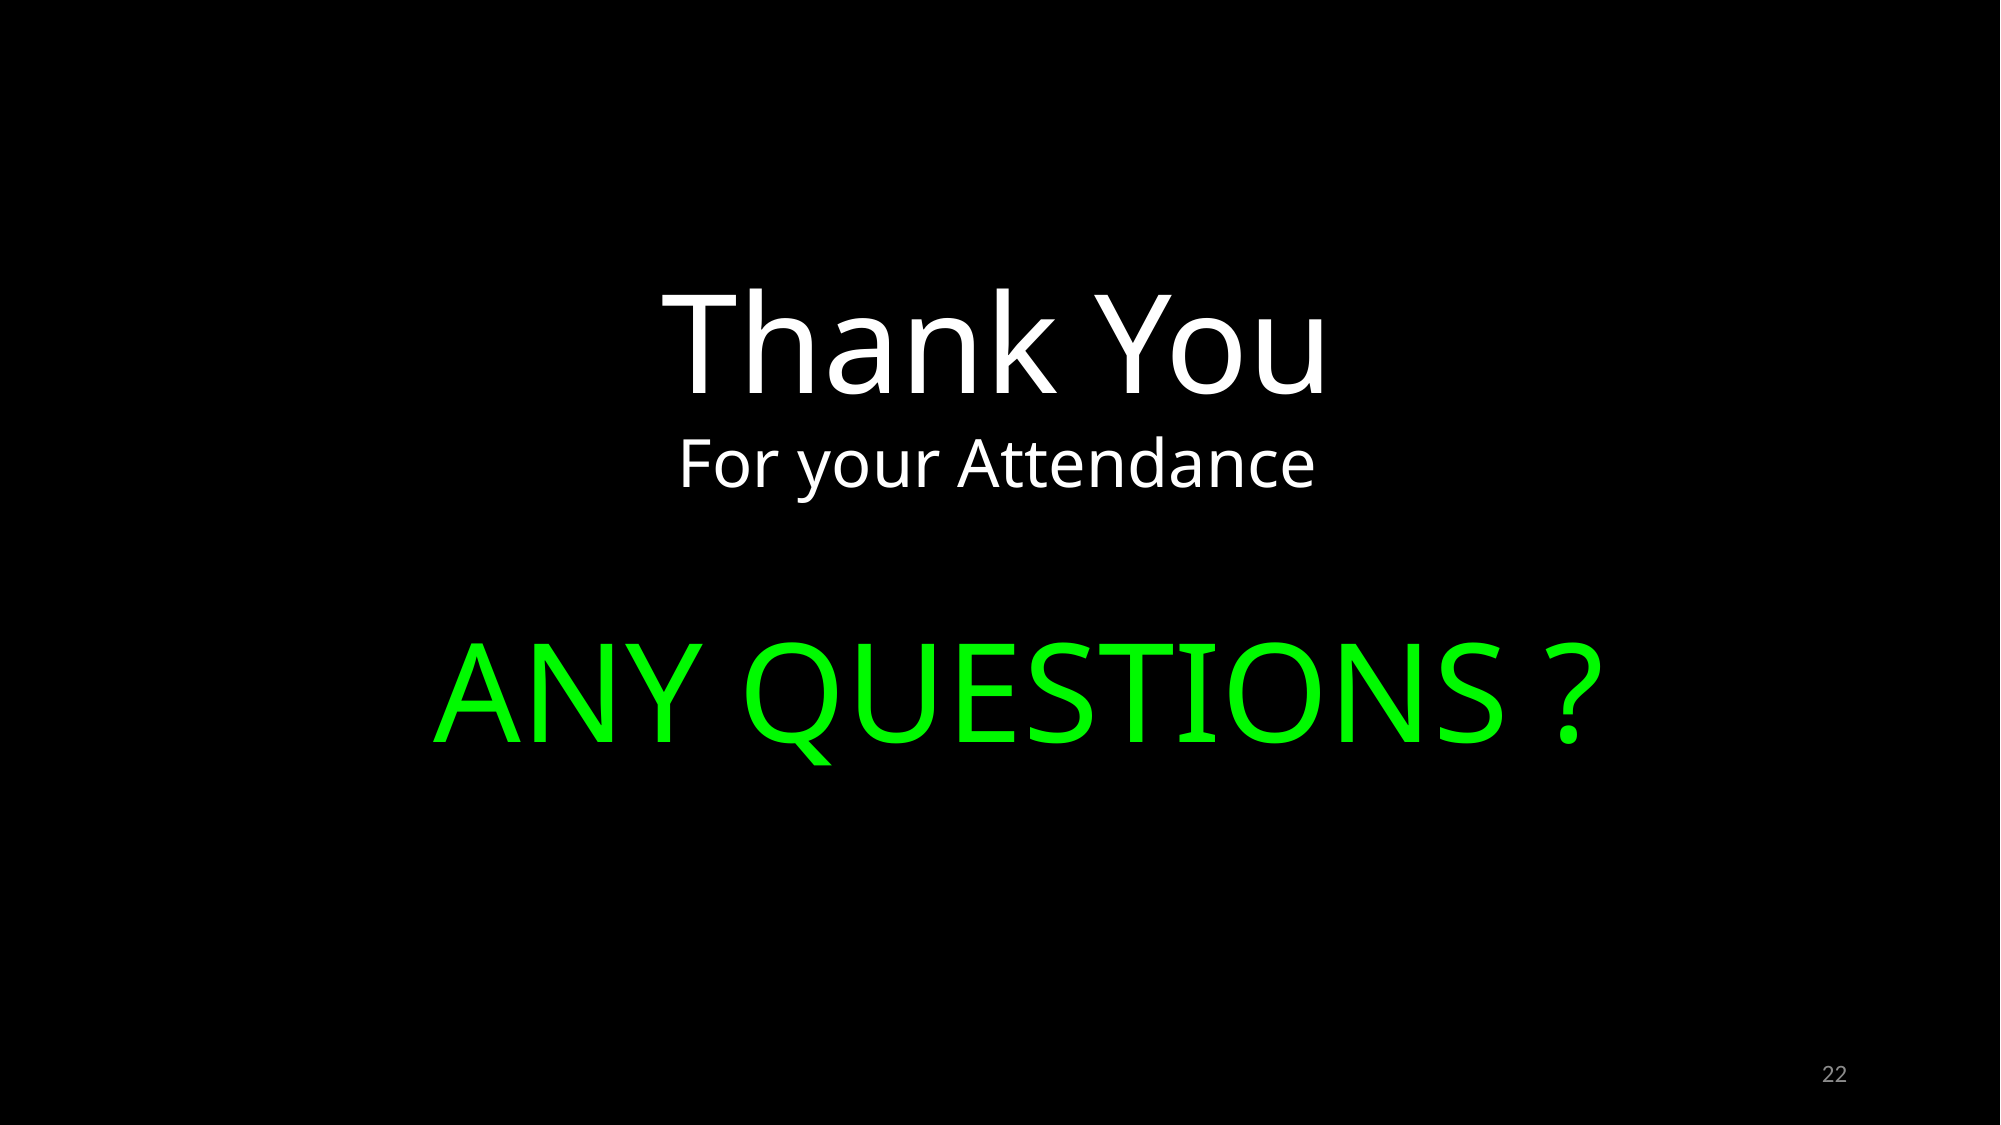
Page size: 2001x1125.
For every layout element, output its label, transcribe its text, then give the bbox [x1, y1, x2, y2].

text_box ANY QUESTIONS ? [381, 597, 1658, 778]
slide_number 22 [1412, 1042, 1863, 1103]
text_box Thank You For your Attendance [475, 248, 1520, 509]
